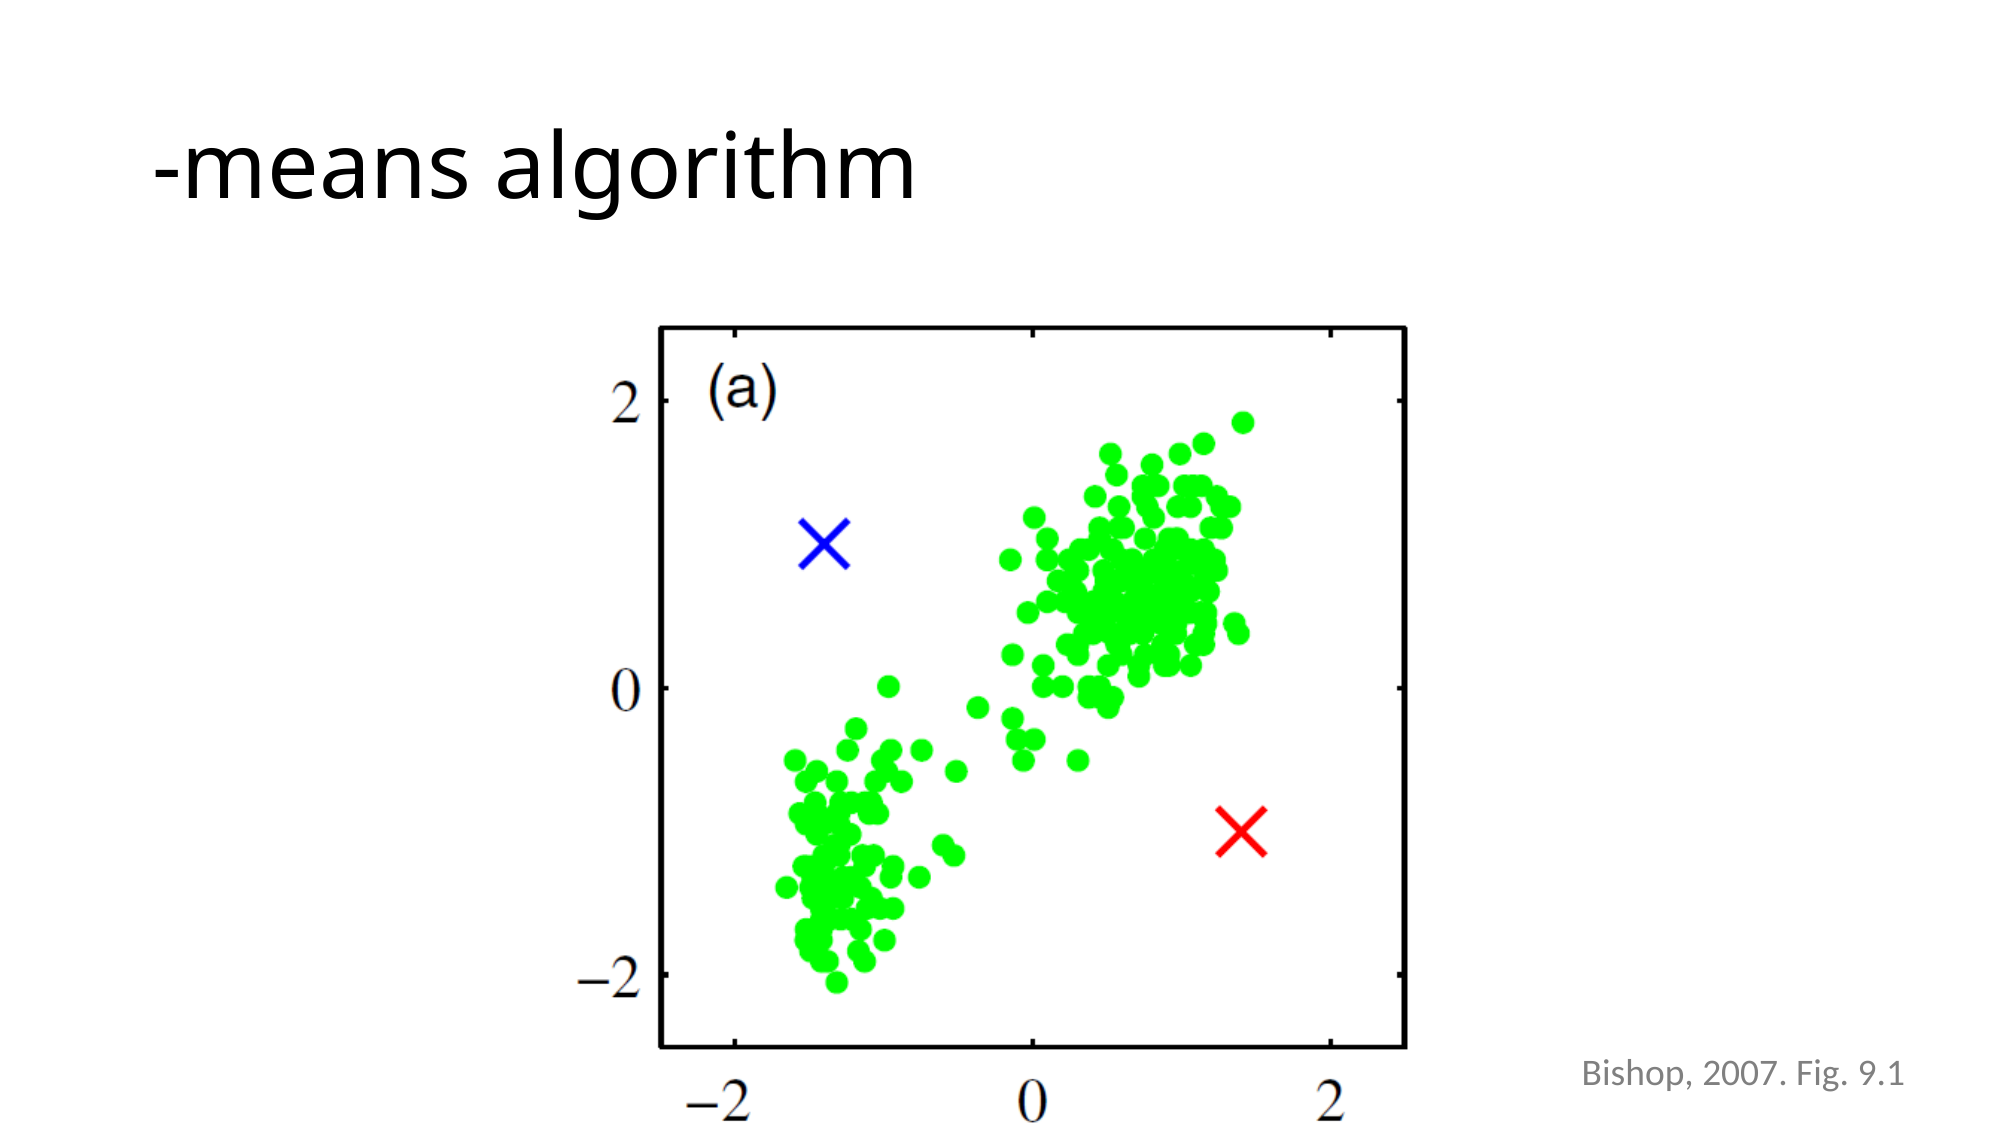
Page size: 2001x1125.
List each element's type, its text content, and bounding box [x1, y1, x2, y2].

text_box Bishop, 2007. Fig. 9.1 [1566, 1040, 1948, 1101]
picture [563, 299, 1437, 1125]
